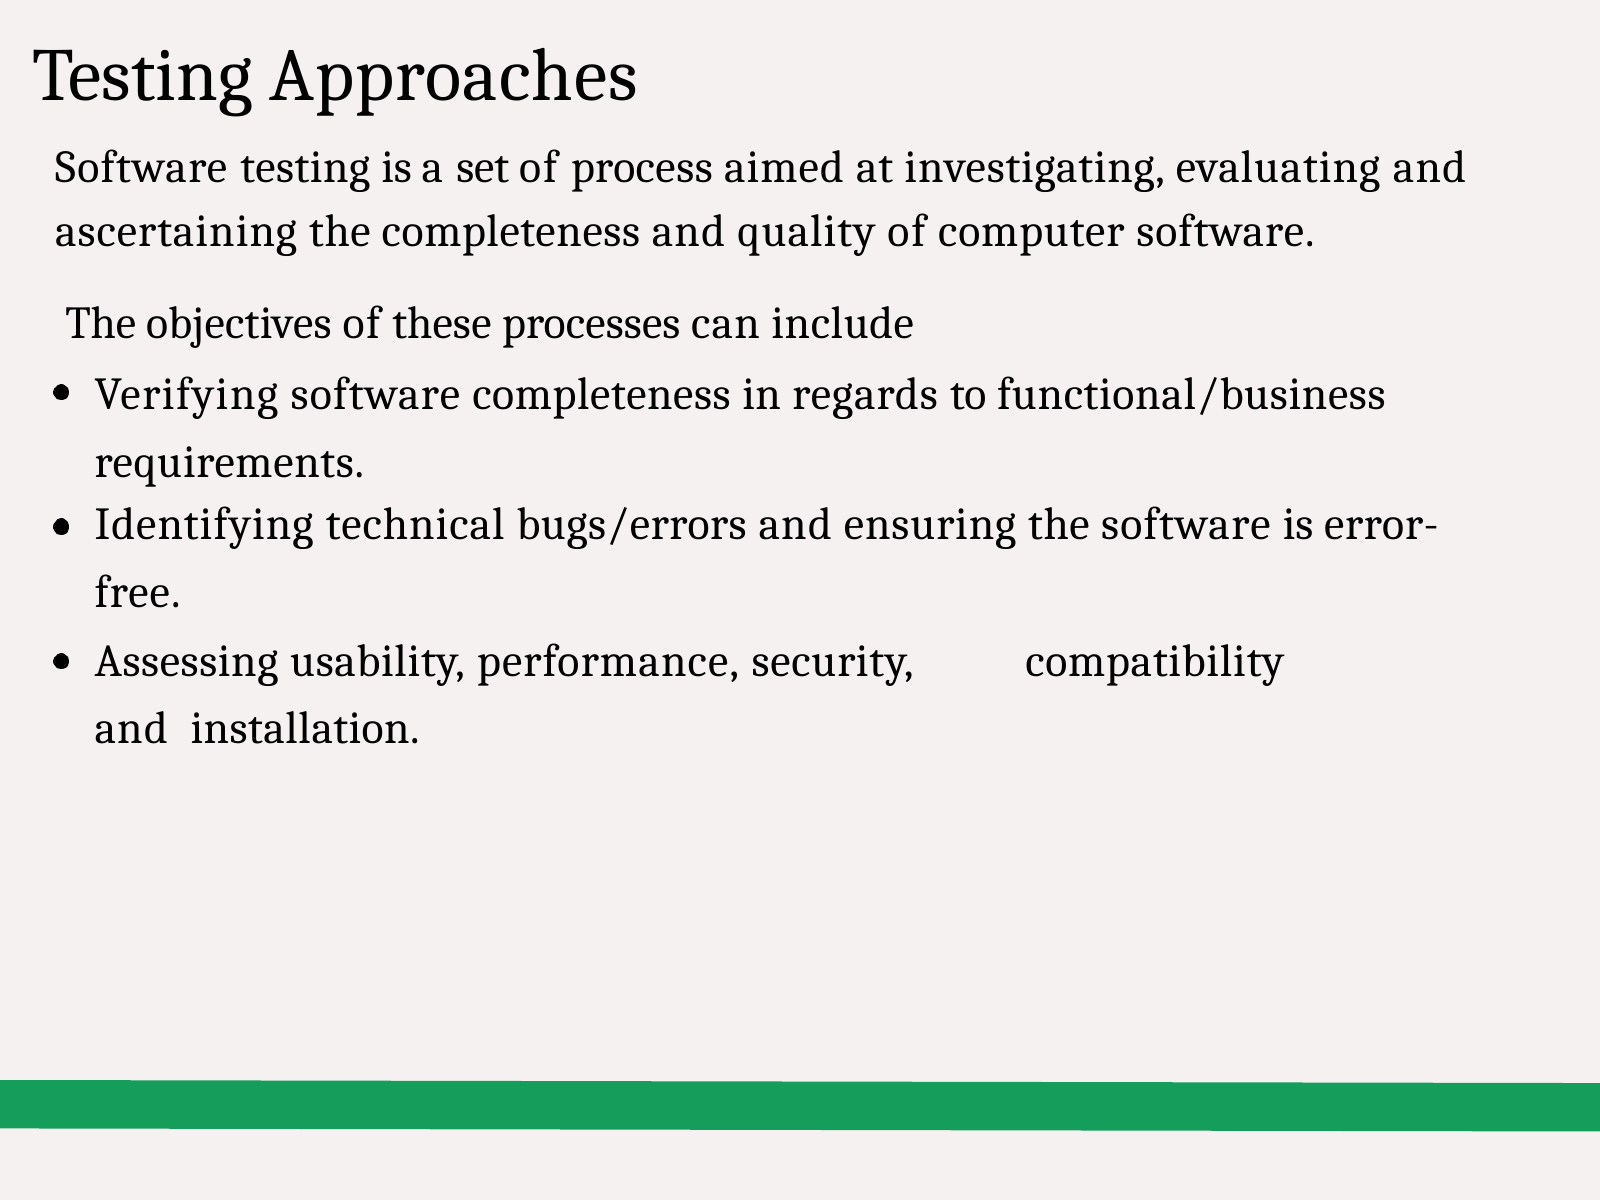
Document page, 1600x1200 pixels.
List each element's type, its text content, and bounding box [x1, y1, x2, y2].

text_box Software testing is a set of process aimed at investigating, evaluating and ascertaining the completeness and quality of computer software. The objectives of these processes can include Verifying software completeness in regards to functional/business requirements. Identifying technical bugs/errors and ensuring the software is error- free. Assessing usability, performance, security, compatibility and installation. [53, 126, 1551, 753]
picture [53, 518, 70, 535]
picture [53, 384, 70, 401]
picture [53, 652, 70, 670]
title Testing Approaches [30, 23, 686, 227]
text_box [0, 1080, 1600, 1132]
